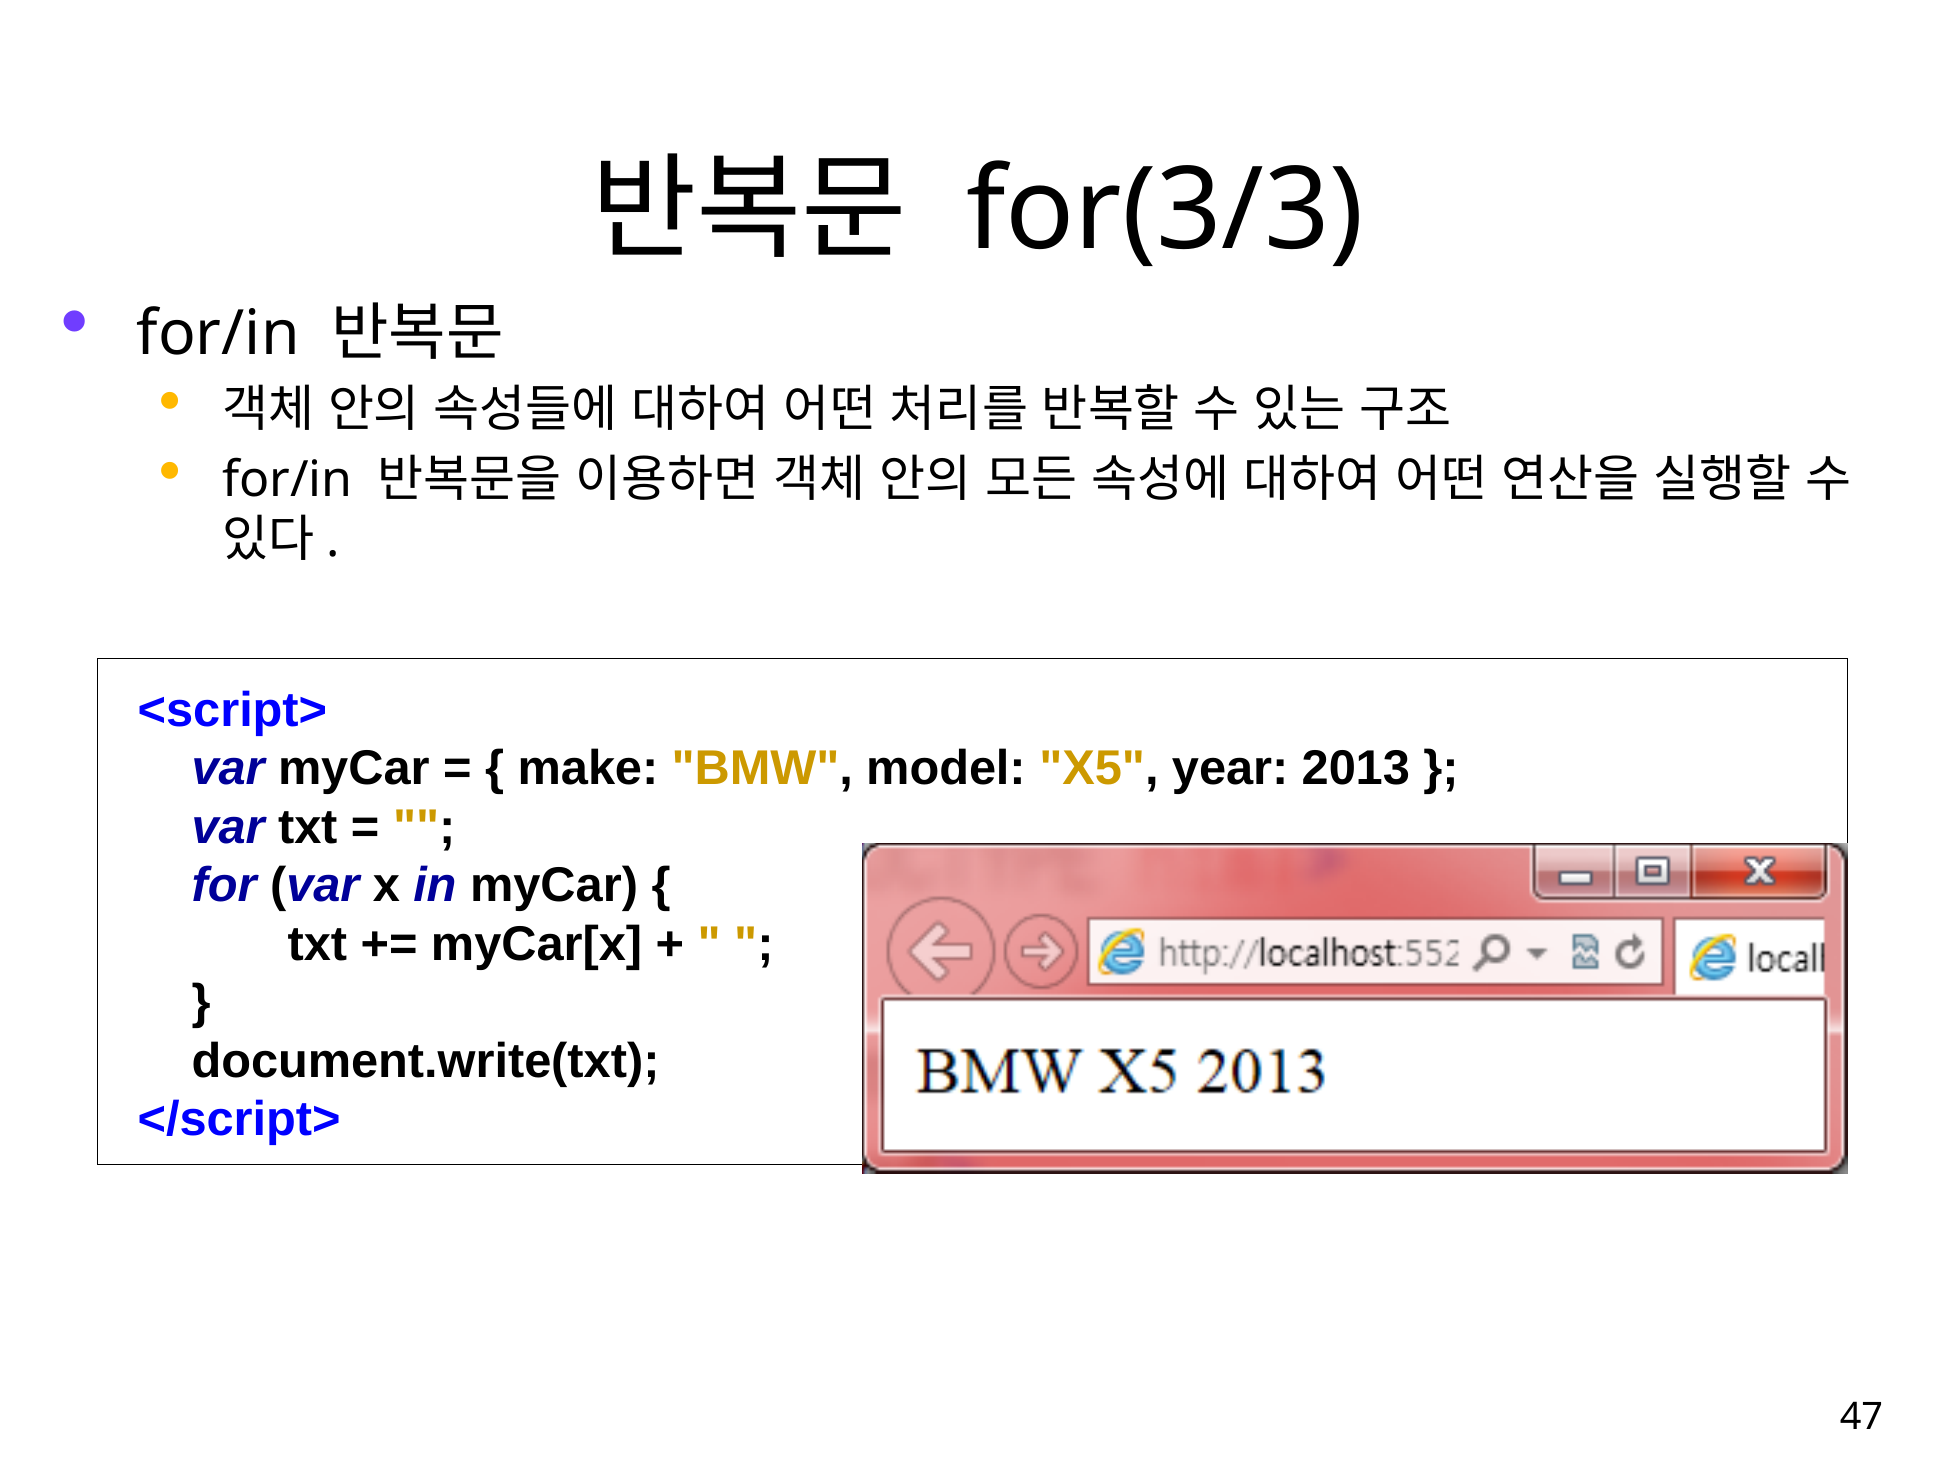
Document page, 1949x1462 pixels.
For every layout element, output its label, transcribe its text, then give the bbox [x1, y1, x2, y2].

picture [862, 843, 1848, 1174]
text_box <script> var myCar = { make: "BMW", model: "X5", year: 2013 }; var txt = ""; for (var x in myCar) { txt += myCar[x] + " "; } document.write(txt); </script> [97, 658, 1848, 1165]
list for/in 반복문 객체 안의 속성들에 대하여 어떤 처리를 반복할 수 있는 구조 for/in 반복문을 이용하면 객체 안의 모든 속성에 대하여 어떤 연산을 실행할 수 있다. [48, 284, 1897, 1343]
slide_number 47 [1496, 1372, 1899, 1462]
text_box 반복문 for(3/3) [181, 116, 1774, 280]
